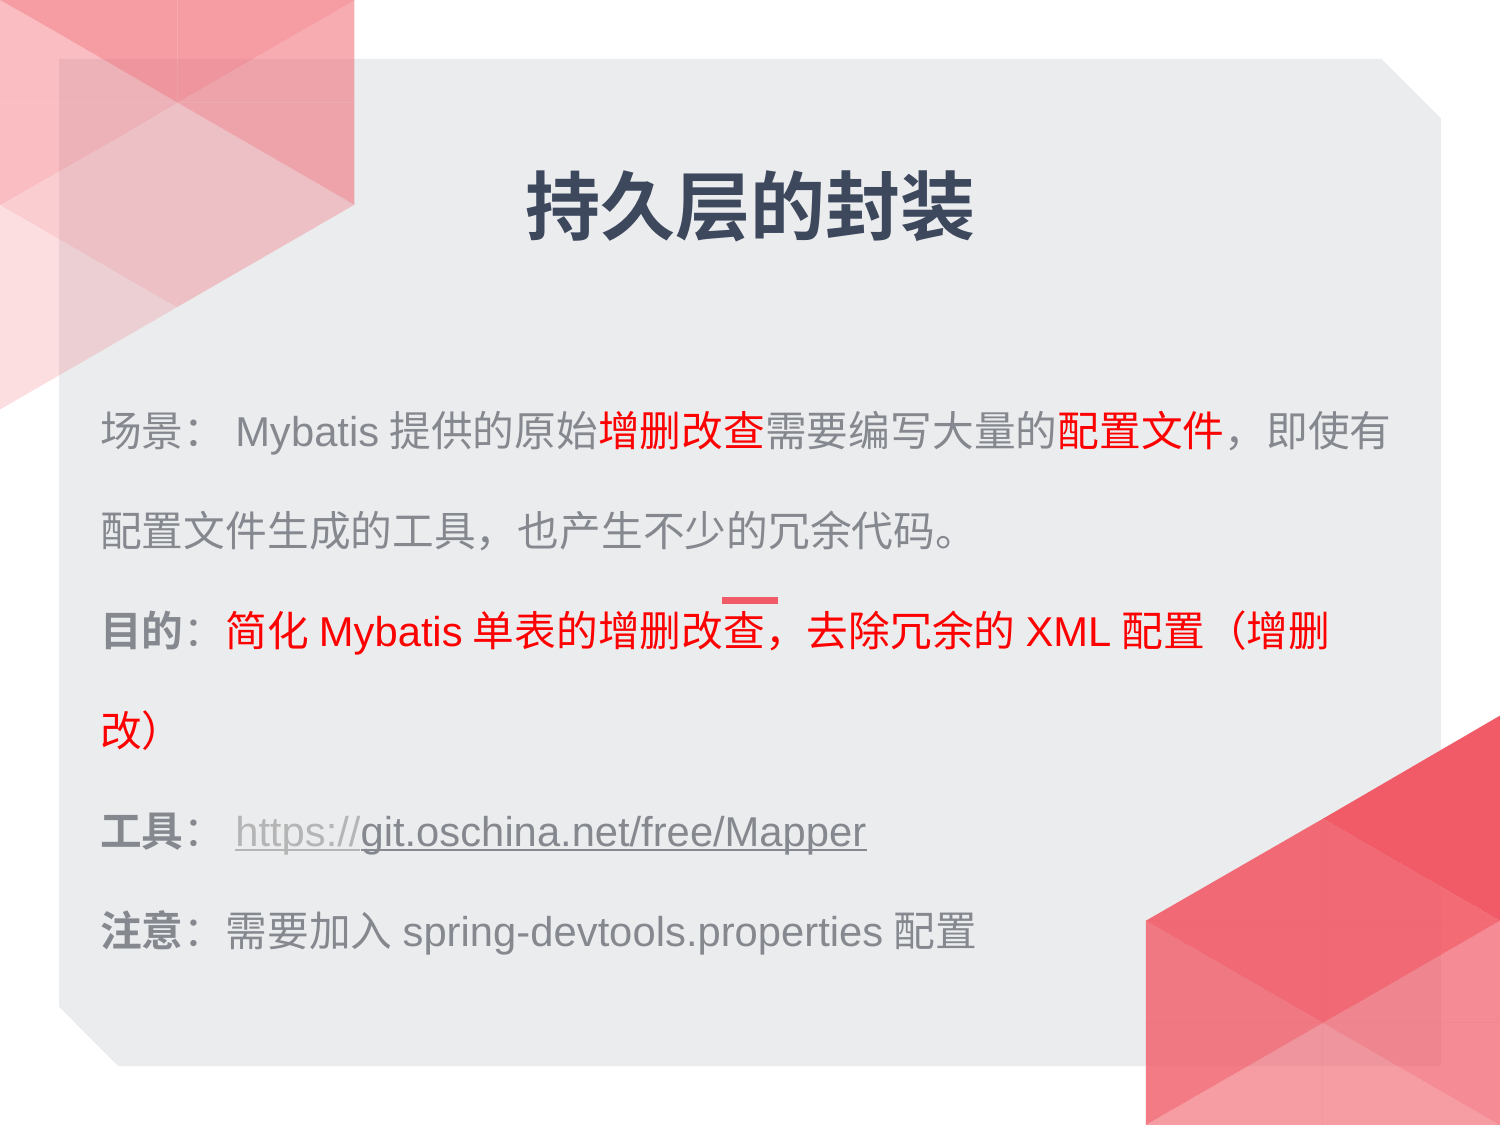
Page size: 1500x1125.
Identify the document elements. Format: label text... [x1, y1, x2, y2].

list 场景：Mybatis提供的原始增删改查需要编写大量的配置文件，即使有配置文件生成的工具，也产生不少的冗余代码。 目的：简化Mybatis单表的增删改查，去除冗余的XML配置（增删改） 工具：https://git.oschina.net/free/Mapper 注意：需要加入spring-devtools.properties配置 [100, 354, 1400, 1028]
title 持久层的封装 [100, 70, 1400, 250]
